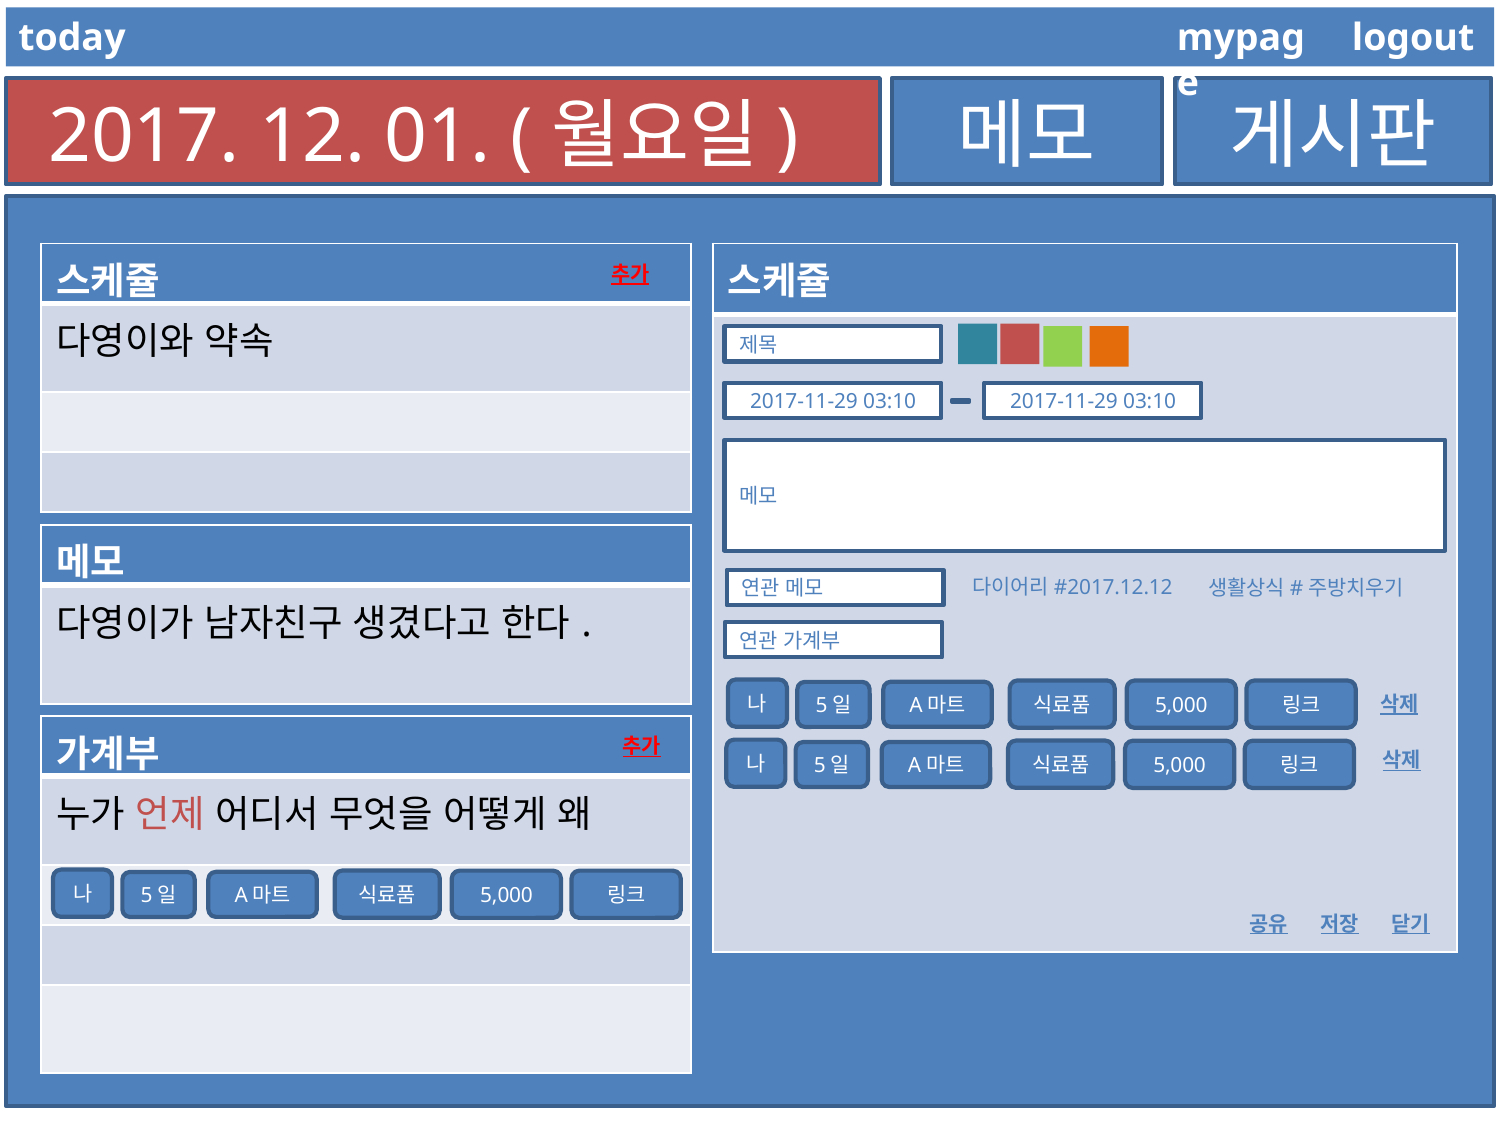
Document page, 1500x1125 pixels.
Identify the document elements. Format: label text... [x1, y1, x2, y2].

table_cell 다영이가 남자친구 생겼다고 한다. [42, 588, 690, 703]
table_header 가계부 [42, 717, 690, 773]
table_cell [42, 926, 690, 984]
table_cell [714, 317, 1456, 951]
text_box 닫기 [1375, 903, 1461, 942]
text_box 삭제 [1363, 683, 1449, 723]
table_cell [42, 866, 690, 924]
text_box 메모 [890, 76, 1164, 186]
text_box 나 [725, 677, 790, 729]
text_box 5,000 [449, 868, 564, 920]
text_box [1000, 323, 1040, 365]
text_box [4, 5, 1162, 68]
text_box [950, 398, 971, 404]
text_box A마트 [881, 679, 994, 729]
text_box 5일 [795, 679, 872, 730]
text_box 링크 [1242, 738, 1357, 791]
text_box [1089, 326, 1129, 367]
table_cell [42, 453, 690, 511]
table_cell 누가 언제 어디서 무엇을 어떻게 왜 [42, 779, 690, 864]
text_box 5일 [793, 739, 871, 790]
text_box 식료품 [1005, 738, 1116, 790]
text_box 추가 [594, 253, 680, 293]
text_box logout [1337, 5, 1500, 66]
text_box 생활상식#주방치우기 [1192, 568, 1447, 607]
table_cell [42, 986, 690, 1072]
text_box 나 [50, 867, 115, 919]
table_header 스케쥴 [42, 244, 690, 301]
text_box 게시판 [1173, 76, 1493, 186]
text_box 링크 [569, 868, 683, 920]
text_box 삭제 [1366, 740, 1452, 779]
text_box 추가 [606, 726, 692, 765]
text_box 2017-11-29 03:10 [722, 381, 943, 420]
text_box A마트 [879, 739, 993, 790]
table_cell [42, 393, 690, 451]
table_cell 다영이와 약속 [42, 306, 690, 391]
table_header 스케쥴 [714, 244, 1456, 312]
text_box 연관 메모 [725, 568, 946, 607]
text_box 메모 [722, 438, 1447, 553]
text_box [1043, 326, 1083, 367]
text_box [4, 194, 1496, 1108]
text_box today [3, 5, 141, 66]
text_box 5,000 [1124, 678, 1239, 730]
text_box 나 [724, 737, 788, 789]
text_box 2017. 12. 01. (월요일) [4, 76, 882, 186]
text_box 저장 [1319, 903, 1375, 942]
text_box 링크 [1244, 678, 1358, 730]
text_box 식료품 [1007, 678, 1117, 730]
text_box 5,000 [1122, 738, 1237, 791]
text_box 다이어리#2017.12.12 [956, 567, 1211, 606]
text_box mypage [1162, 5, 1337, 111]
table_header 메모 [42, 526, 690, 582]
text_box 식료품 [332, 868, 442, 920]
text_box 연관 가계부 [723, 620, 944, 659]
text_box A마트 [206, 869, 319, 919]
text_box 공유 [1233, 903, 1319, 942]
text_box [958, 323, 998, 365]
text_box 2017-11-29 03:10 [982, 381, 1203, 420]
text_box 제목 [722, 324, 943, 364]
text_box 5일 [120, 869, 197, 920]
